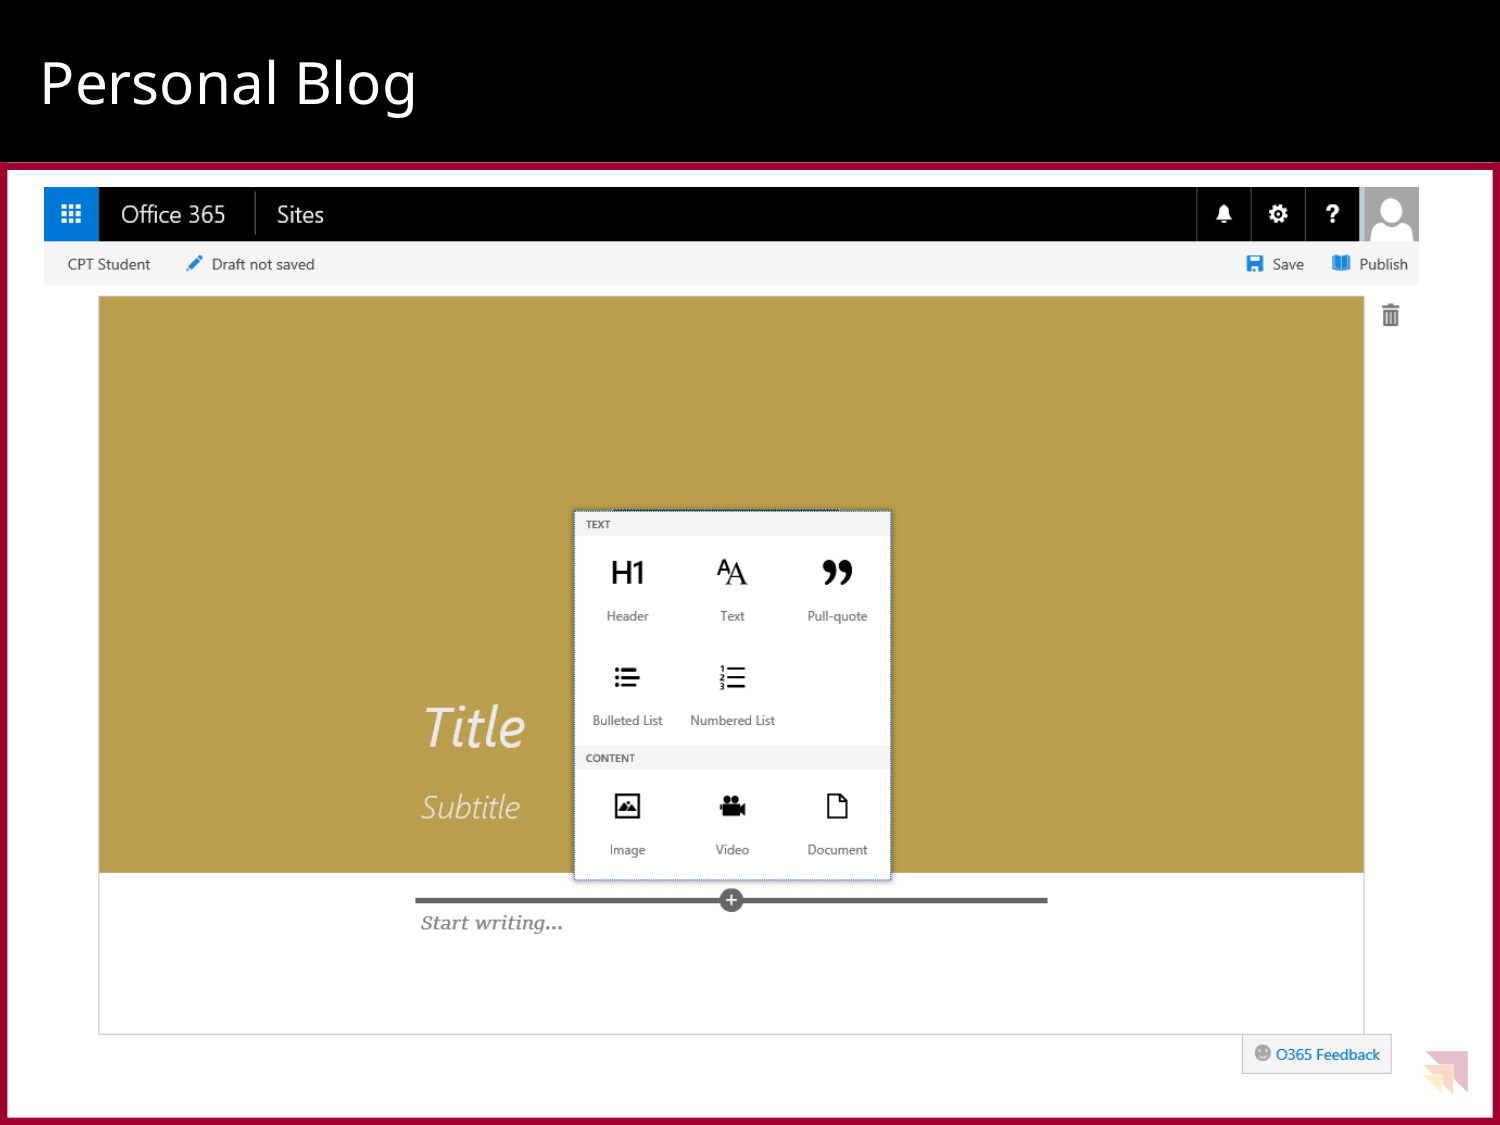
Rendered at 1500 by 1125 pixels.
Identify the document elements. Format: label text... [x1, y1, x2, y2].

picture [43, 187, 1419, 1074]
title Personal Blog [24, 12, 1438, 150]
